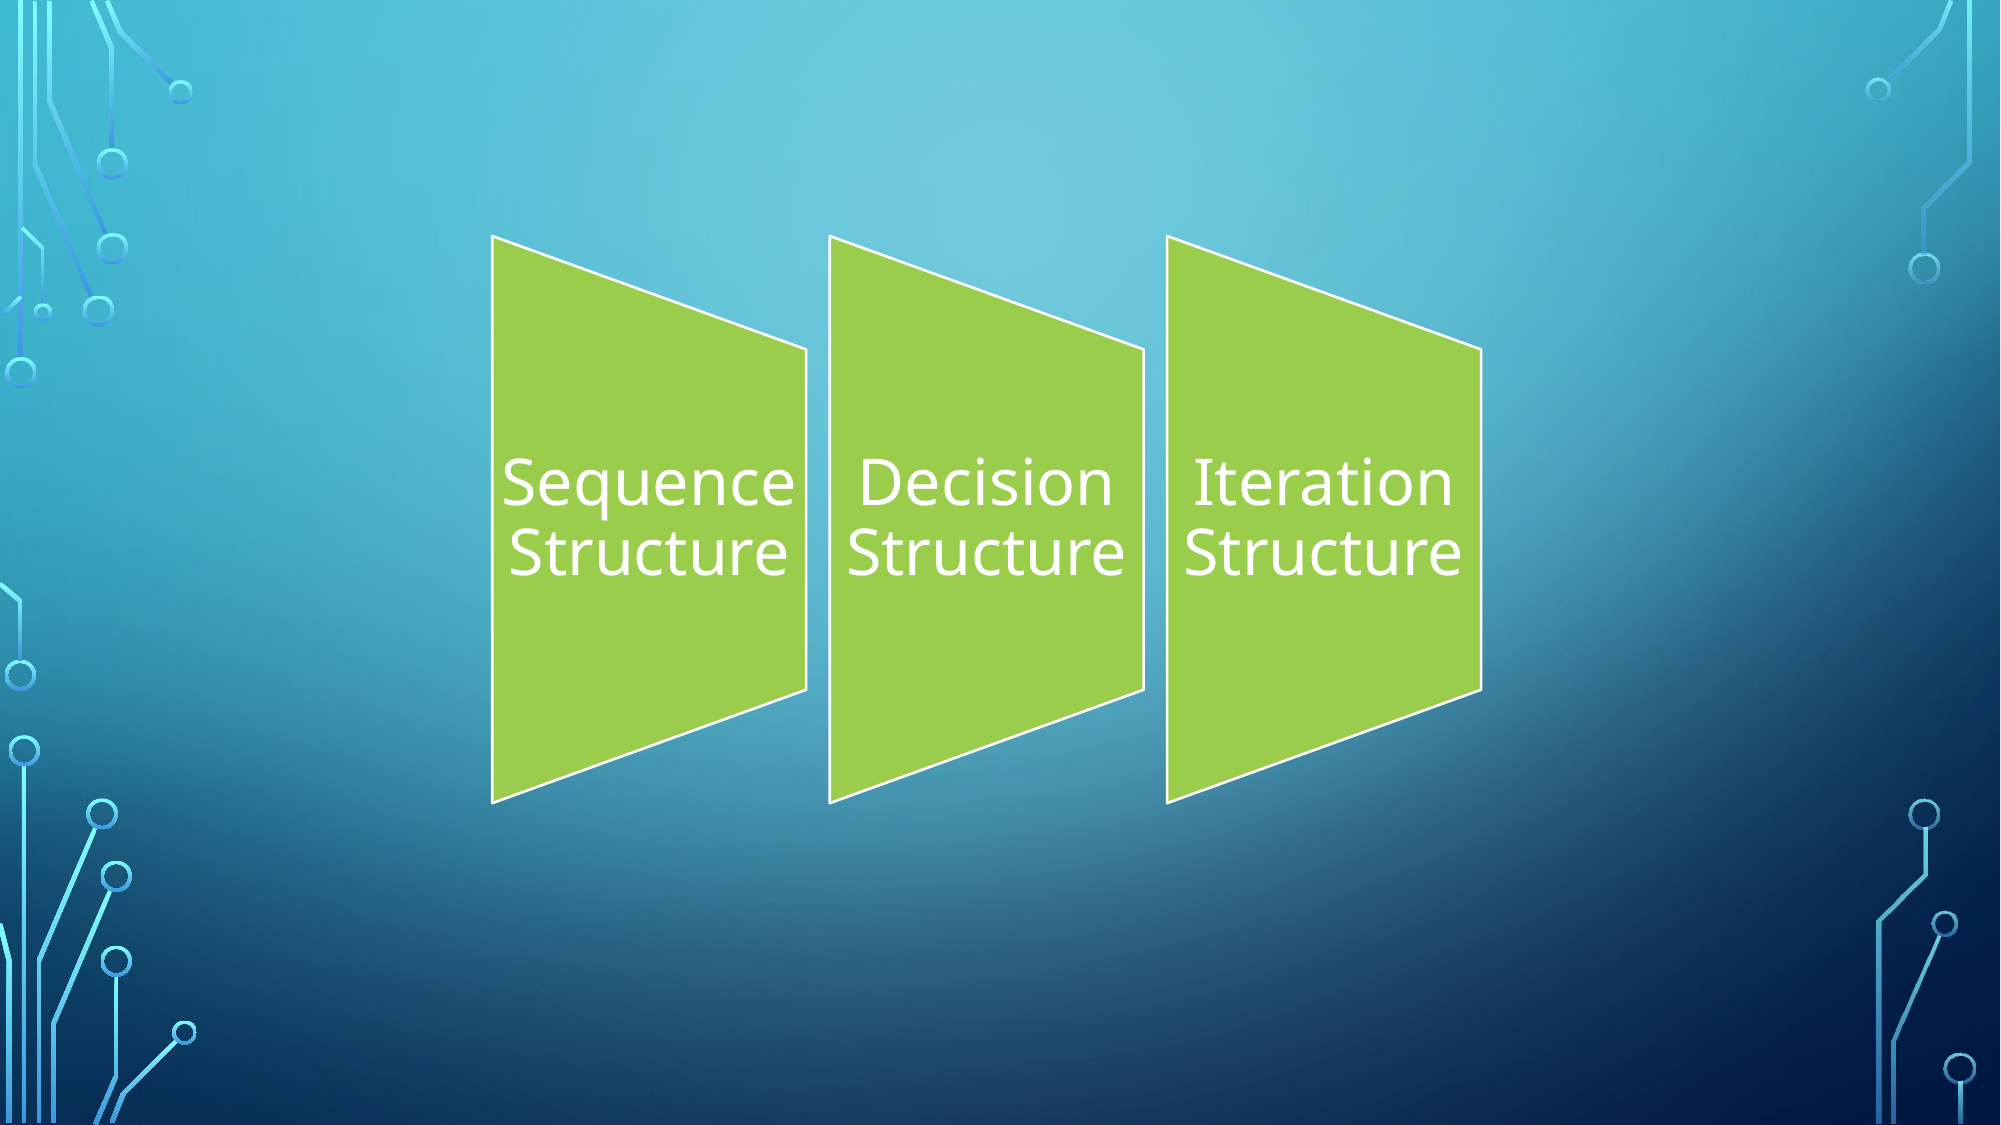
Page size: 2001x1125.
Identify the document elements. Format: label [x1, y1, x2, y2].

text_box [491, 235, 1482, 804]
